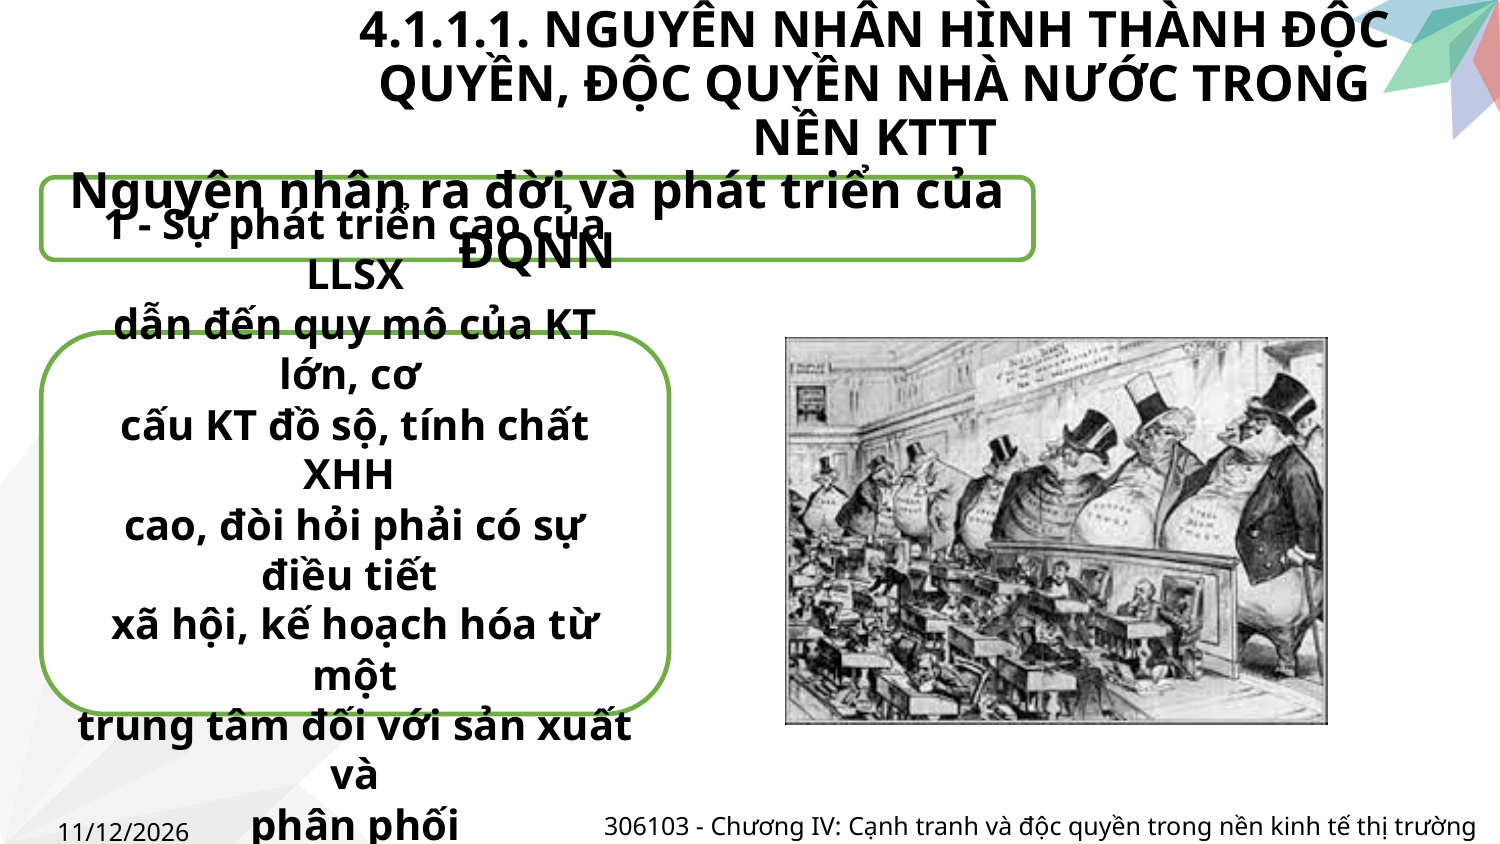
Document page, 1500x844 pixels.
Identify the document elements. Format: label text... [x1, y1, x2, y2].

text_box 1 - Sự phát triển cao của LLSX dẫn đến quy mô của KT lớn, cơ cấu KT đồ sộ, tính chất XHH cao, đòi hỏi phải có sự điều tiết xã hội, kế hoạch hóa từ một trung tâm đối với sản xuất và phân phối [40, 331, 671, 716]
text_box Nguyên nhân ra đời và phát triển của ĐQNN [40, 176, 1035, 261]
picture [0, 0, 1500, 844]
text_box 306103 - Chương IV: Cạnh tranh và độc quyền trong nền kinh tế thị trường [549, 797, 1493, 844]
text_box 5/4/2023 [22, 802, 224, 844]
text_box 4.1.1.1. NGUYÊN NHÂN HÌNH THÀNH ĐỘC QUYỀN, ĐỘC QUYỀN NHÀ NƯỚC TRONG NỀN KTTT [305, 38, 1445, 133]
